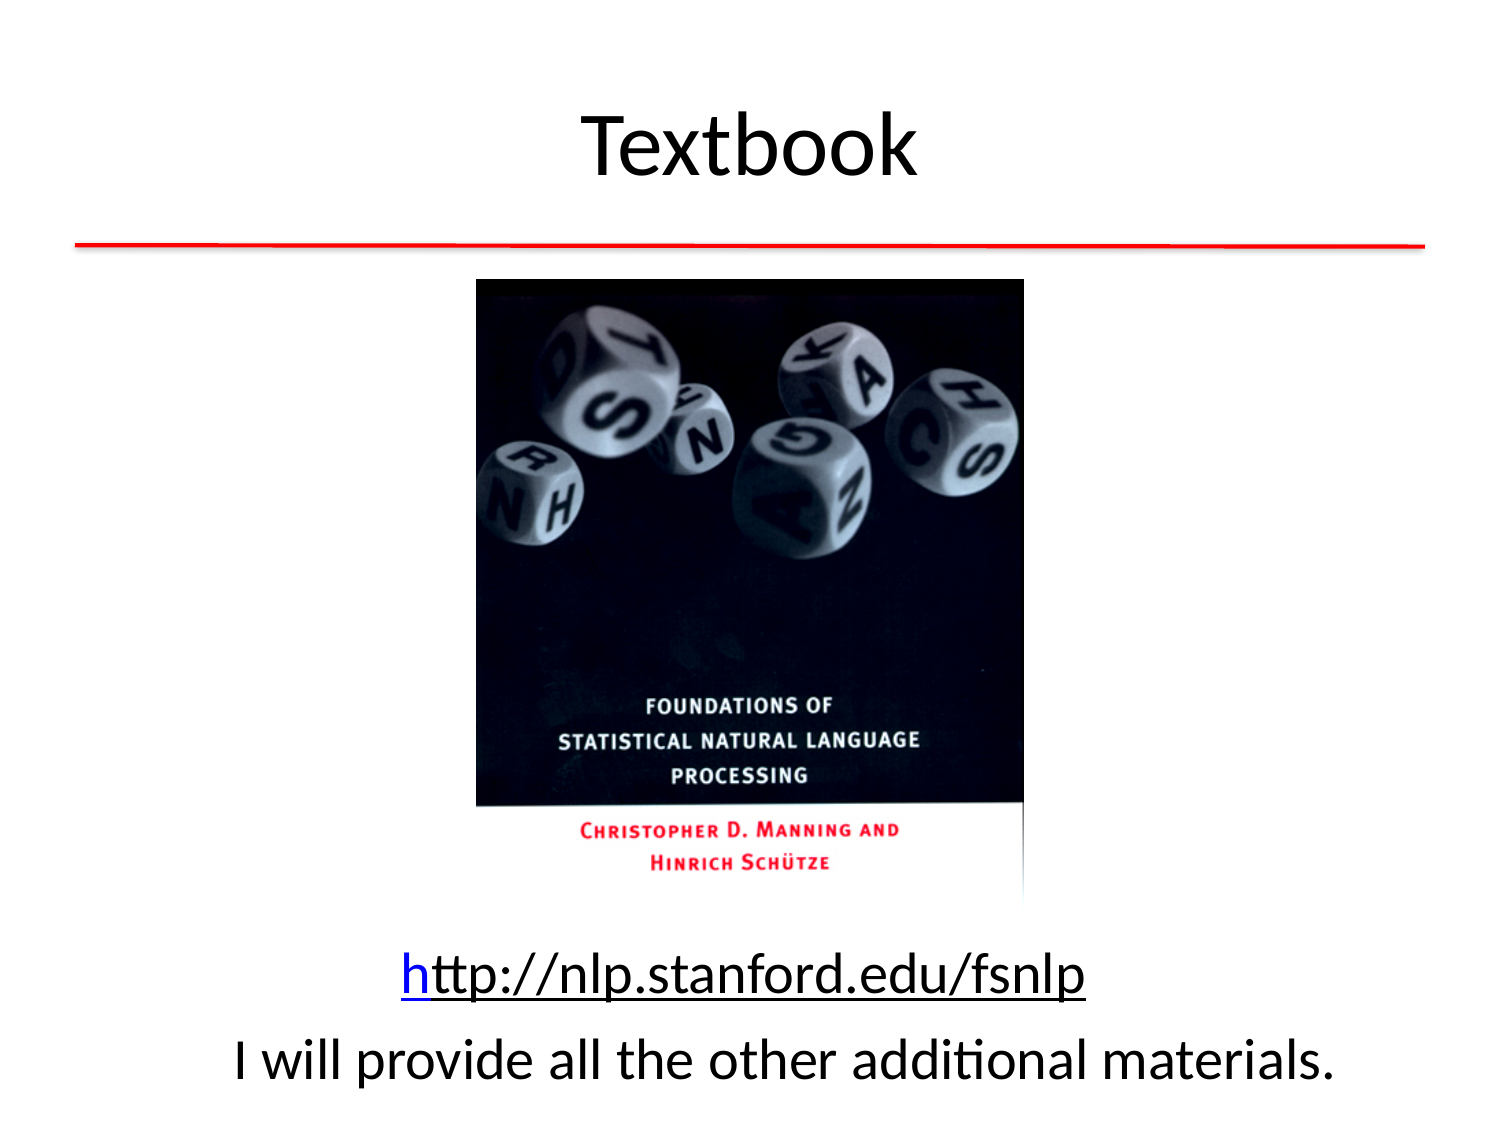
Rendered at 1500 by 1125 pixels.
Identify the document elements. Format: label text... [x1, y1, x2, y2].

text_box http://nlp.stanford.edu/fsnlp [385, 928, 1115, 1013]
title Textbook [75, 45, 1425, 233]
text_box I will provide all the other additional materials. [218, 1013, 1352, 1099]
picture [476, 279, 1024, 967]
